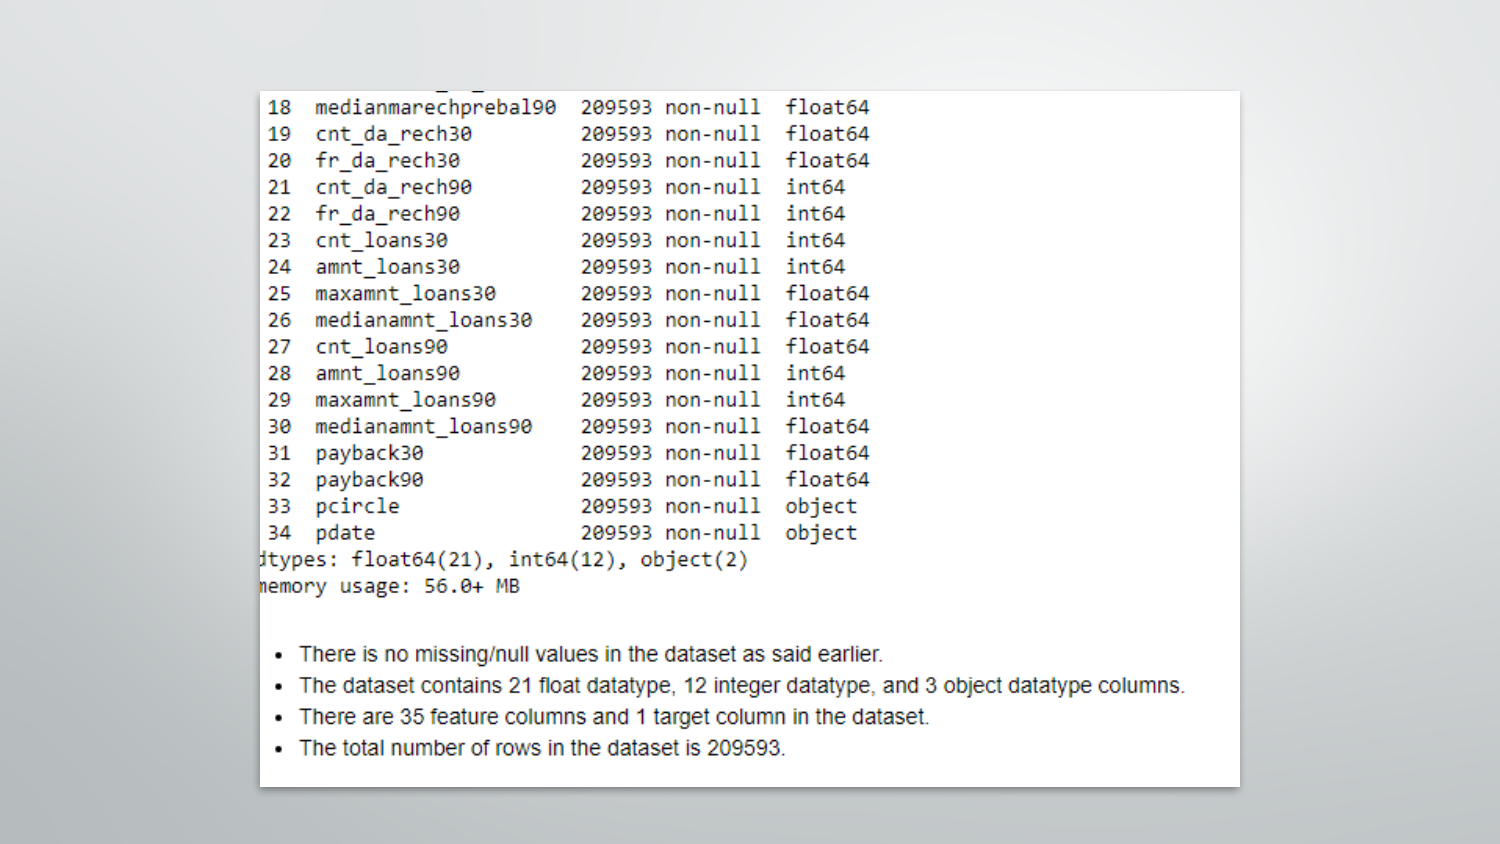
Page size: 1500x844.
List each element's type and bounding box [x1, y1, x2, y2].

picture [260, 90, 1240, 787]
